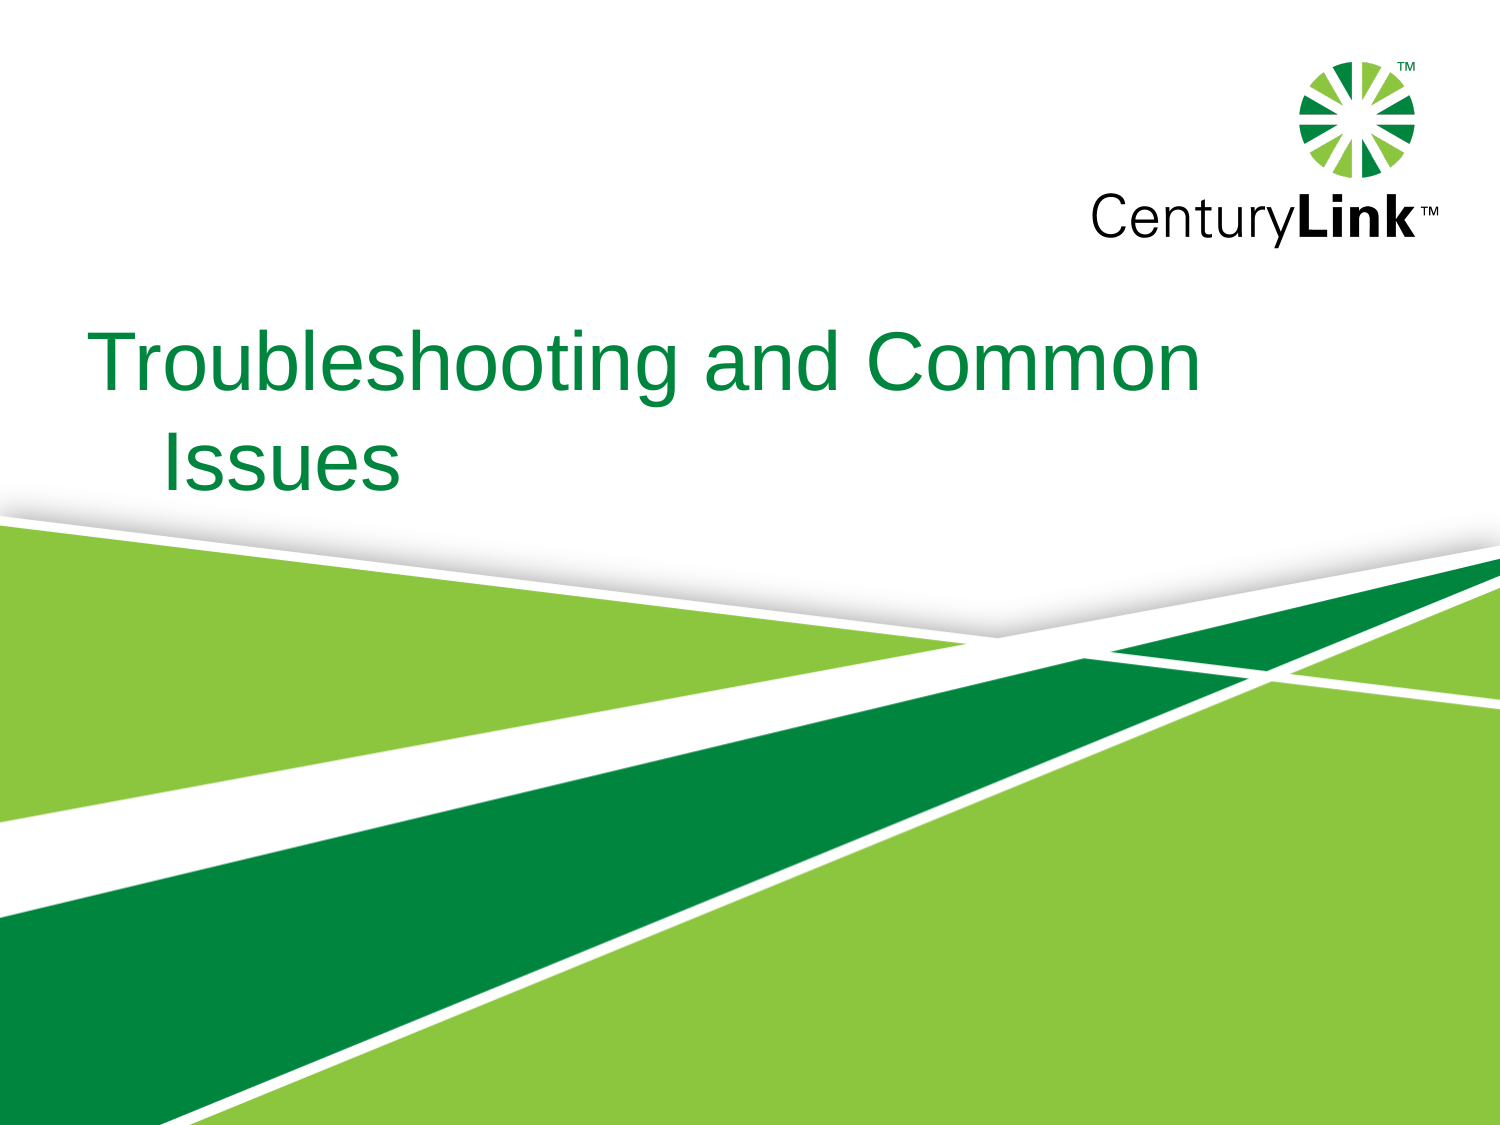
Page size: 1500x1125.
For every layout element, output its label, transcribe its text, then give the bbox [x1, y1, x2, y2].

title Troubleshooting and Common Issues [71, 299, 1413, 488]
picture [0, 0, 1500, 1125]
